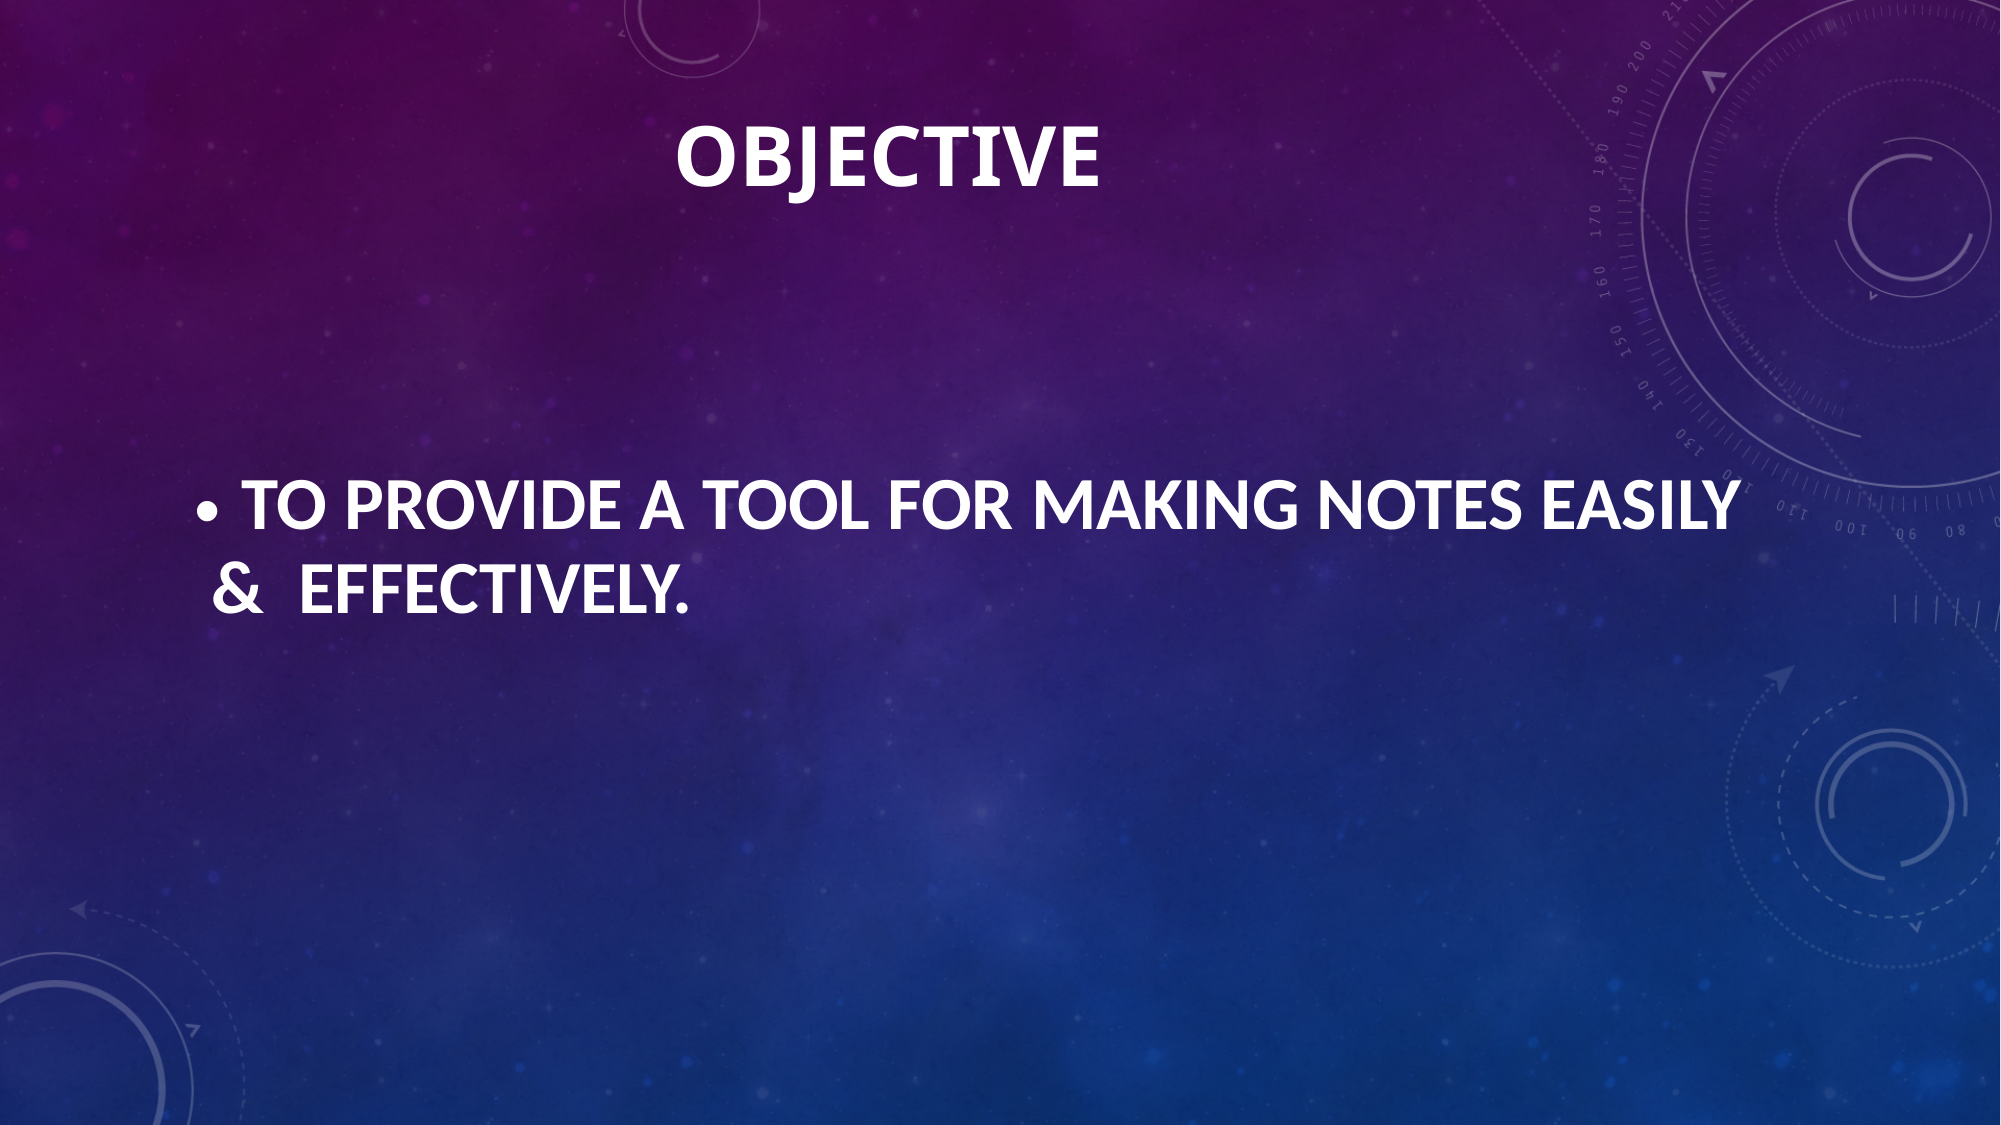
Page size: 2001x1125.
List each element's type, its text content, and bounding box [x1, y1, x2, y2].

list TO PROVIDE A TOOL FOR MAKING NOTES EASILY & EFFECTIVELY. [159, 261, 1822, 860]
title OBJECTIVE [658, 57, 1162, 251]
picture [0, 0, 2001, 1125]
